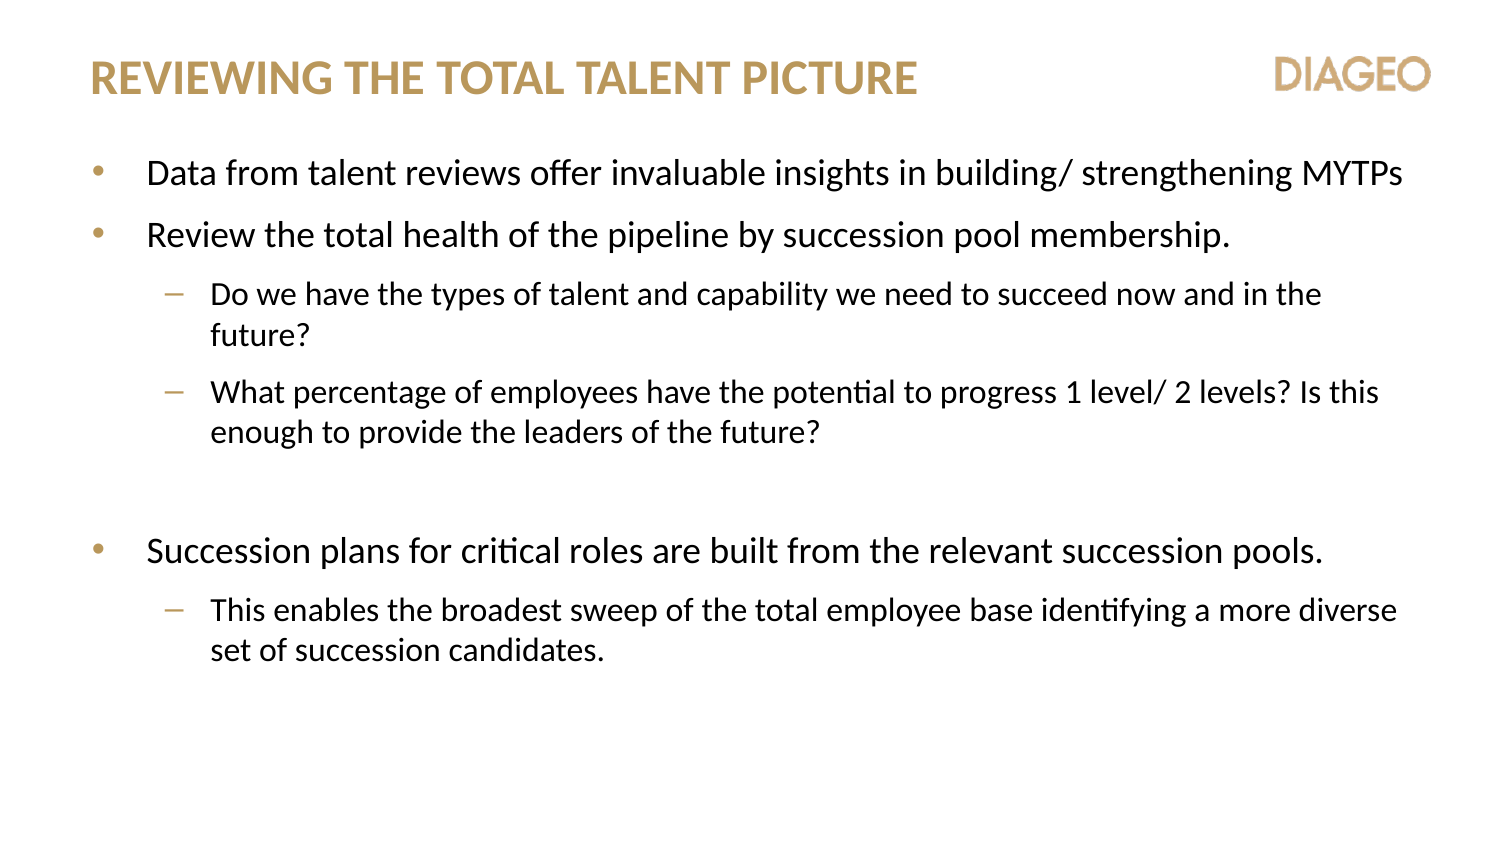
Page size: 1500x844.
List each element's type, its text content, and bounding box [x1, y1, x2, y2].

list Data from talent reviews offer invaluable insights in building/ strengthening MYTPs Review the total health of the pipeline by succession pool membership. Do we have the types of talent and capability we need to succeed now and in the future? What percentage of employees have the potential to progress 1 level/ 2 levels? Is this enough to provide the leaders of the future? Succession plans for critical roles are built from the relevant succession pools. This enables the broadest sweep of the total employee base identifying a more diverse set of succession candidates. [76, 140, 1427, 710]
picture [1274, 56, 1487, 99]
title Reviewing the total talent picture [75, 0, 1232, 152]
